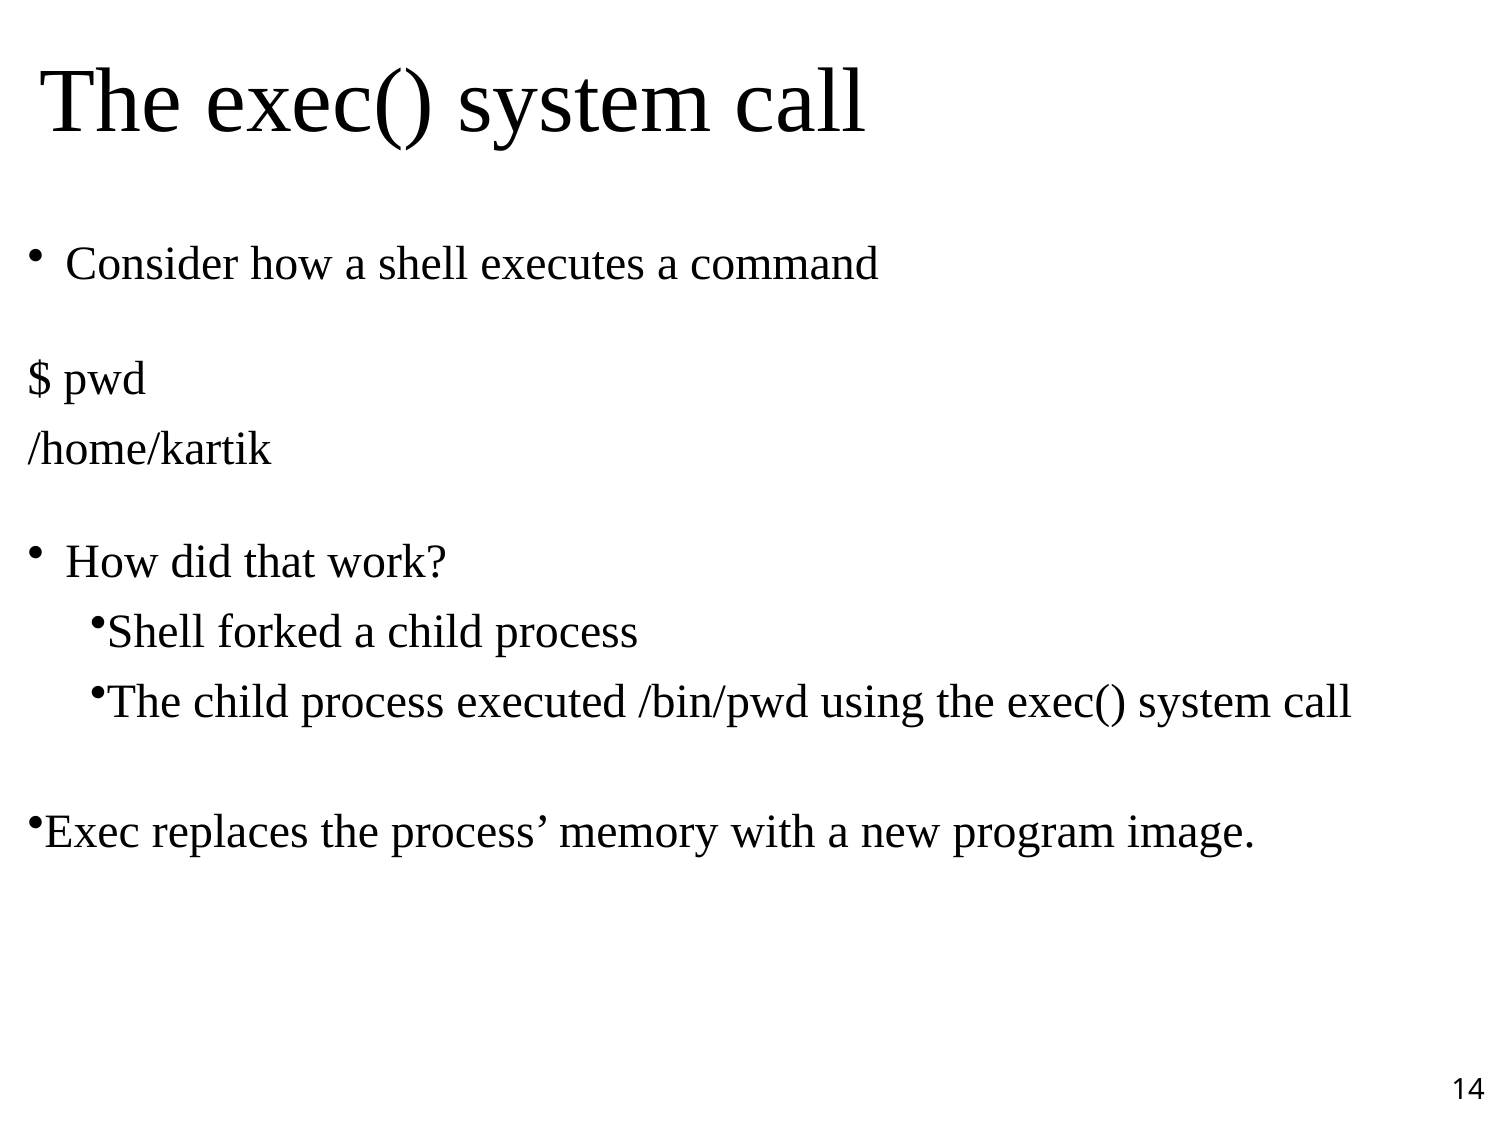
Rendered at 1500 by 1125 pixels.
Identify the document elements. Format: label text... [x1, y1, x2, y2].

title The exec() system call [24, 24, 1500, 232]
list Consider how a shell executes a command $ pwd /home/kartik How did that work? Shell forked a child process The child process executed /bin/pwd using the exec() system call Exec replaces the process’ memory with a new program image. [11, 216, 1489, 1111]
slide_number 14 [1186, 1054, 1500, 1125]
